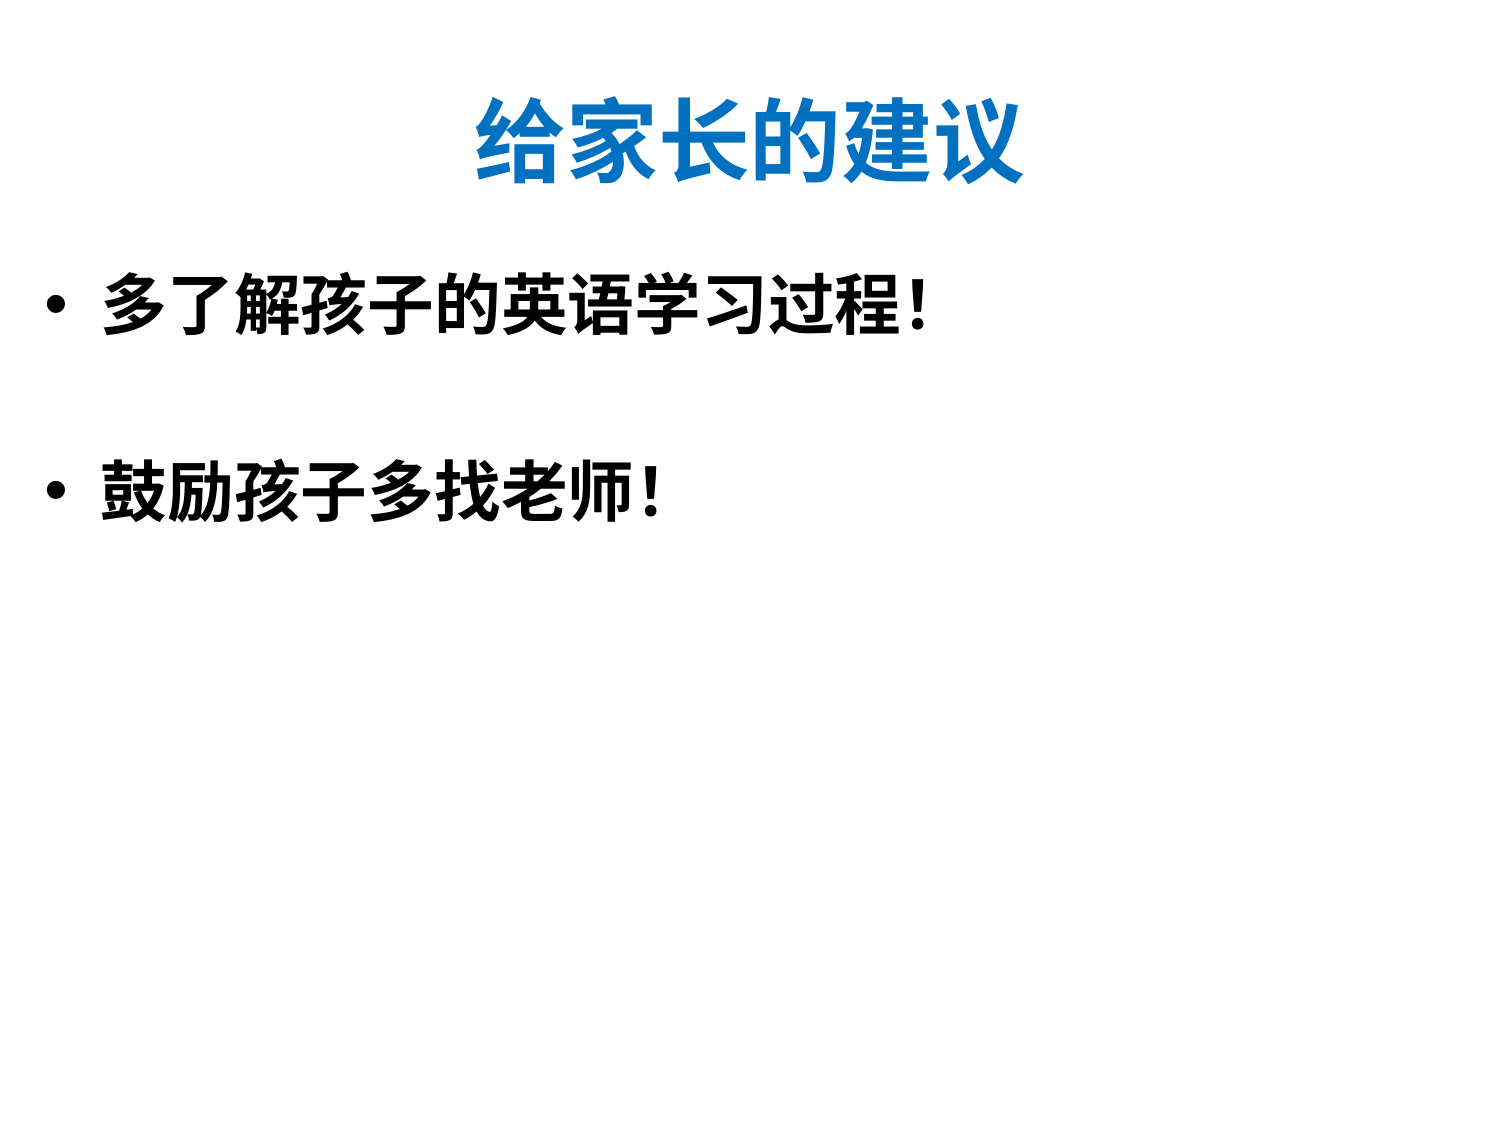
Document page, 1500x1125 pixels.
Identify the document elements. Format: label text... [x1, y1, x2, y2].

list 多了解孩子的英语学习过程！ 鼓励孩子多找老师！ [29, 255, 1380, 998]
title 给家长的建议 [75, 45, 1425, 233]
